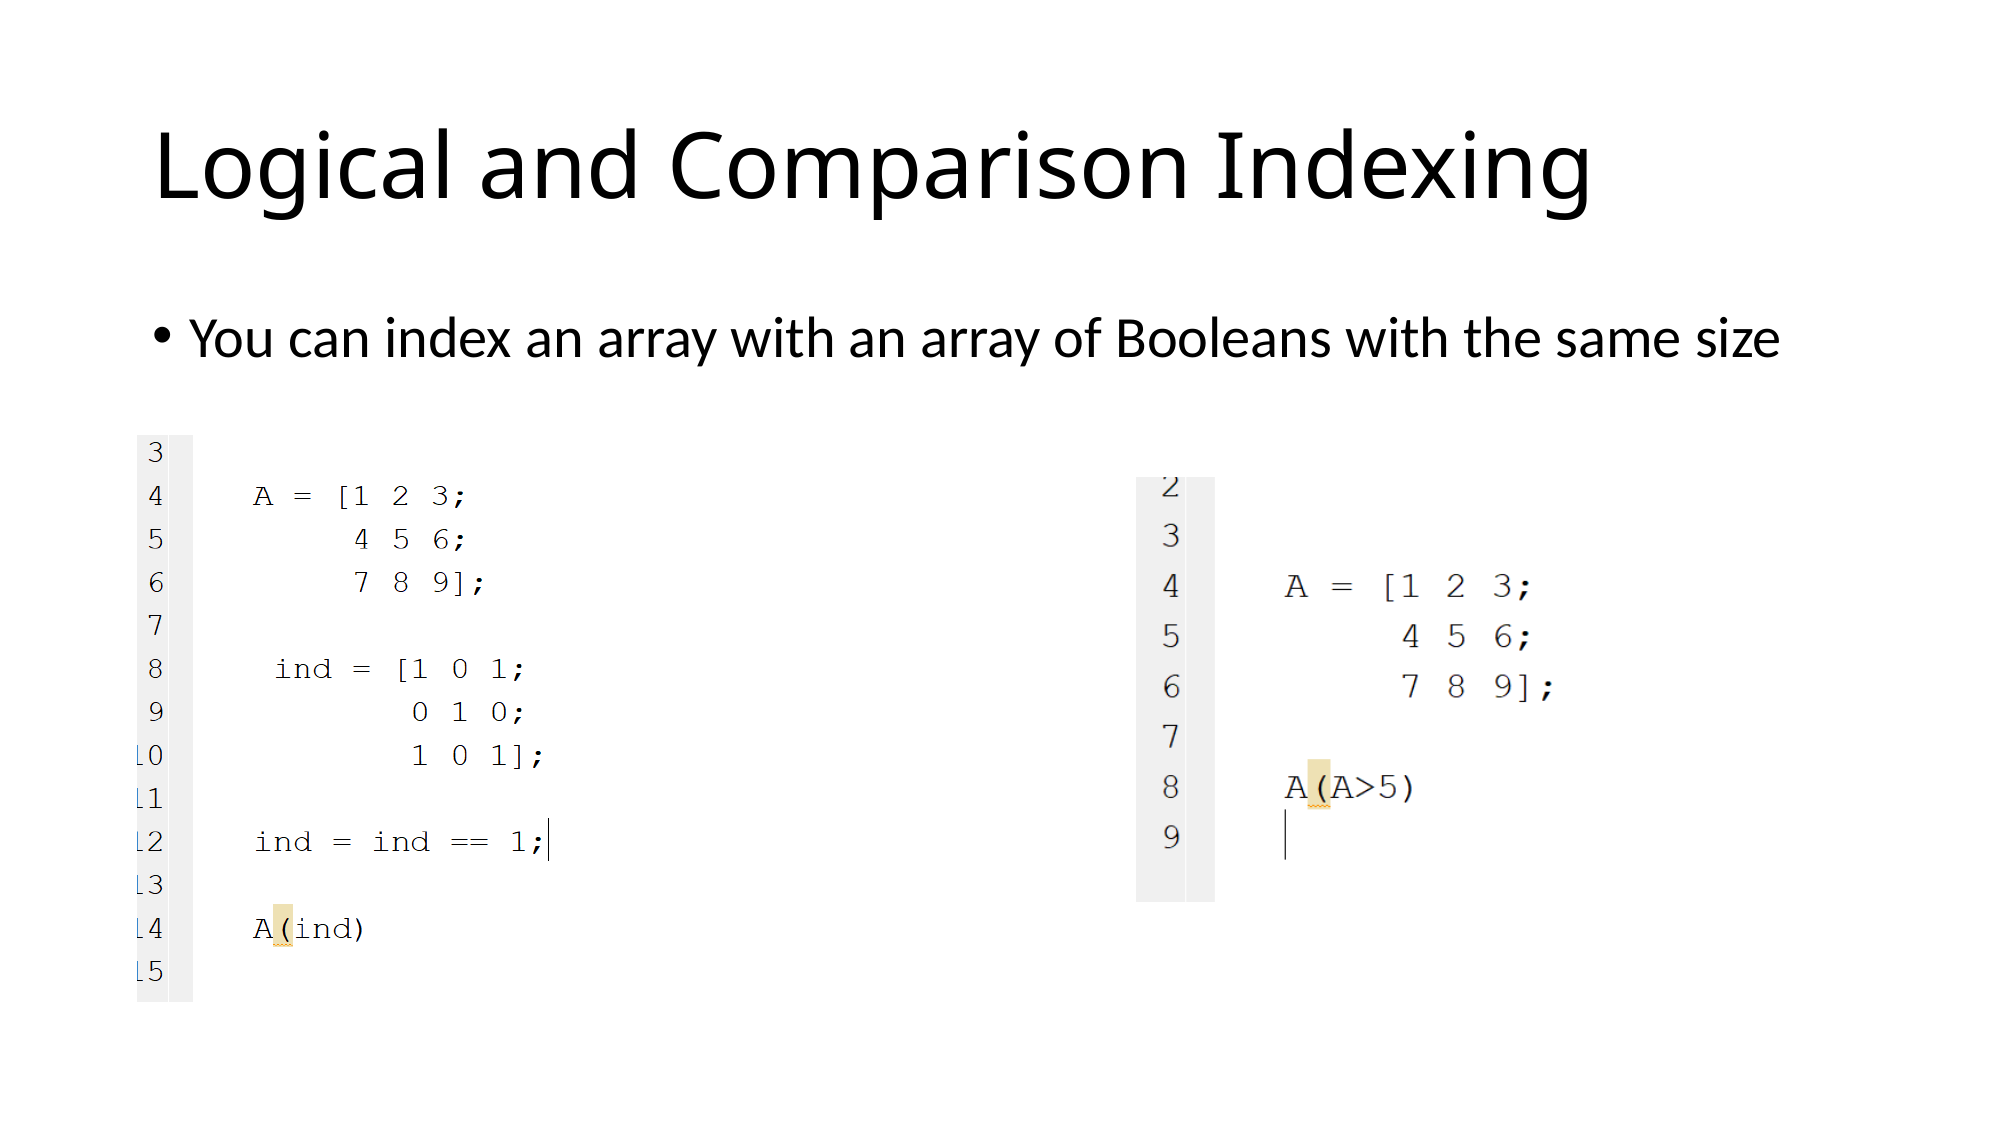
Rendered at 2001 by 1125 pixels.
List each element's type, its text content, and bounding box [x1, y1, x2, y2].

list You can index an array with an array of Booleans with the same size [137, 299, 1863, 1014]
picture [1136, 477, 1635, 902]
title Logical and Comparison Indexing [137, 59, 1863, 278]
picture [137, 435, 577, 1002]
